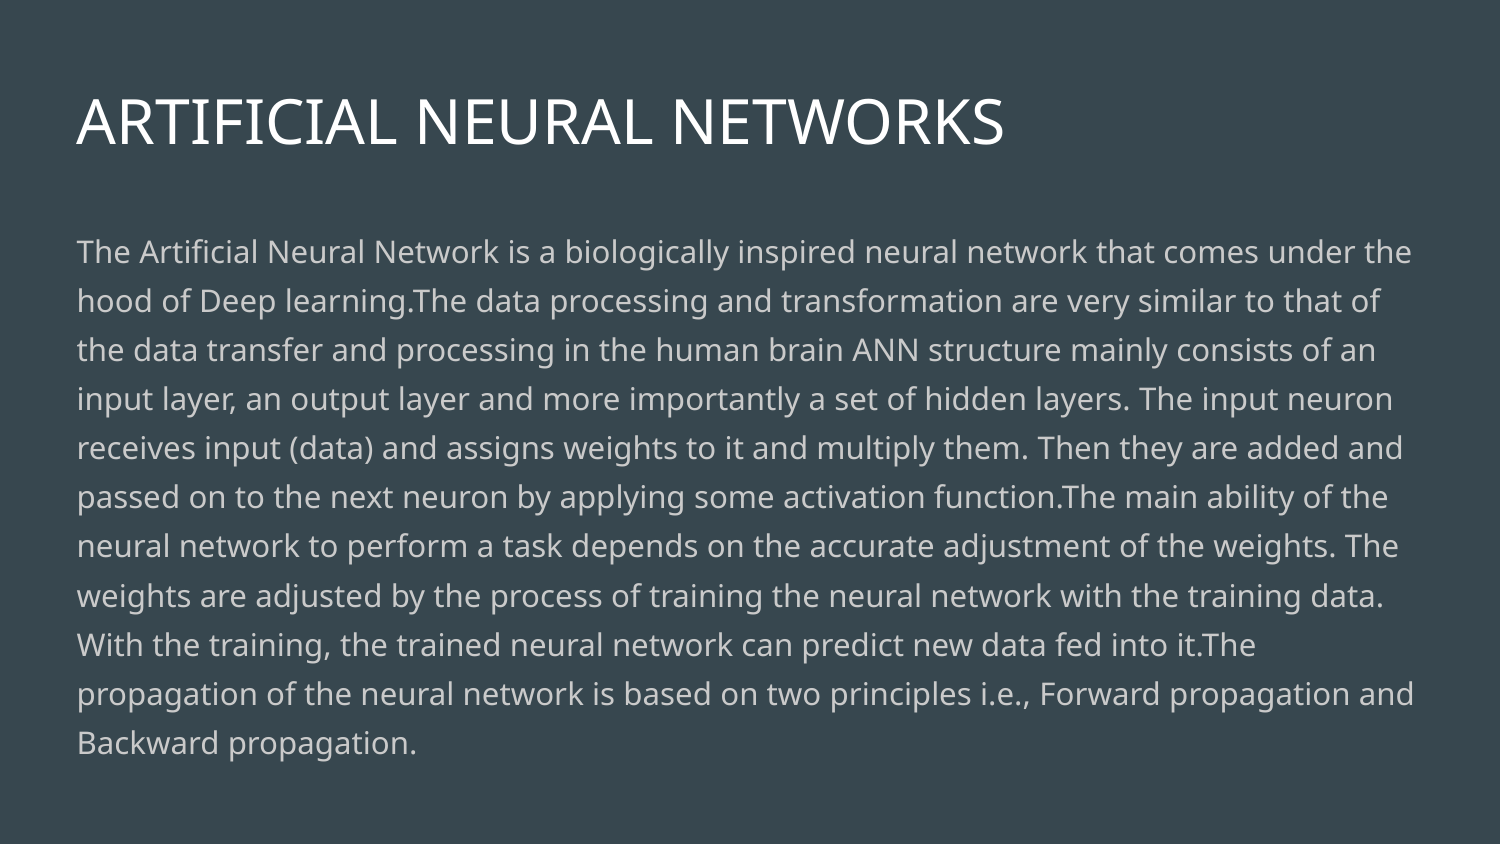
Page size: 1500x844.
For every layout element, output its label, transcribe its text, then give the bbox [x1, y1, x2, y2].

title ARTIFICIAL NEURAL NETWORKS [61, 63, 1460, 200]
list The Artificial Neural Network is a biologically inspired neural network that comes under the hood of Deep learning.The data processing and transformation are very similar to that of the data transfer and processing in the human brain ANN structure mainly consists of an input layer, an output layer and more importantly a set of hidden layers. The input neuron receives input (data) and assigns weights to it and multiply them. Then they are added and passed on to the next neuron by applying some activation function.The main ability of the neural network to perform a task depends on the accurate adjustment of the weights. The weights are adjusted by the process of training the neural network with the training data. With the training, the trained neural network can predict new data fed into it.The propagation of the neural network is based on two principles i.e., Forward propagation and Backward propagation. [61, 208, 1439, 806]
